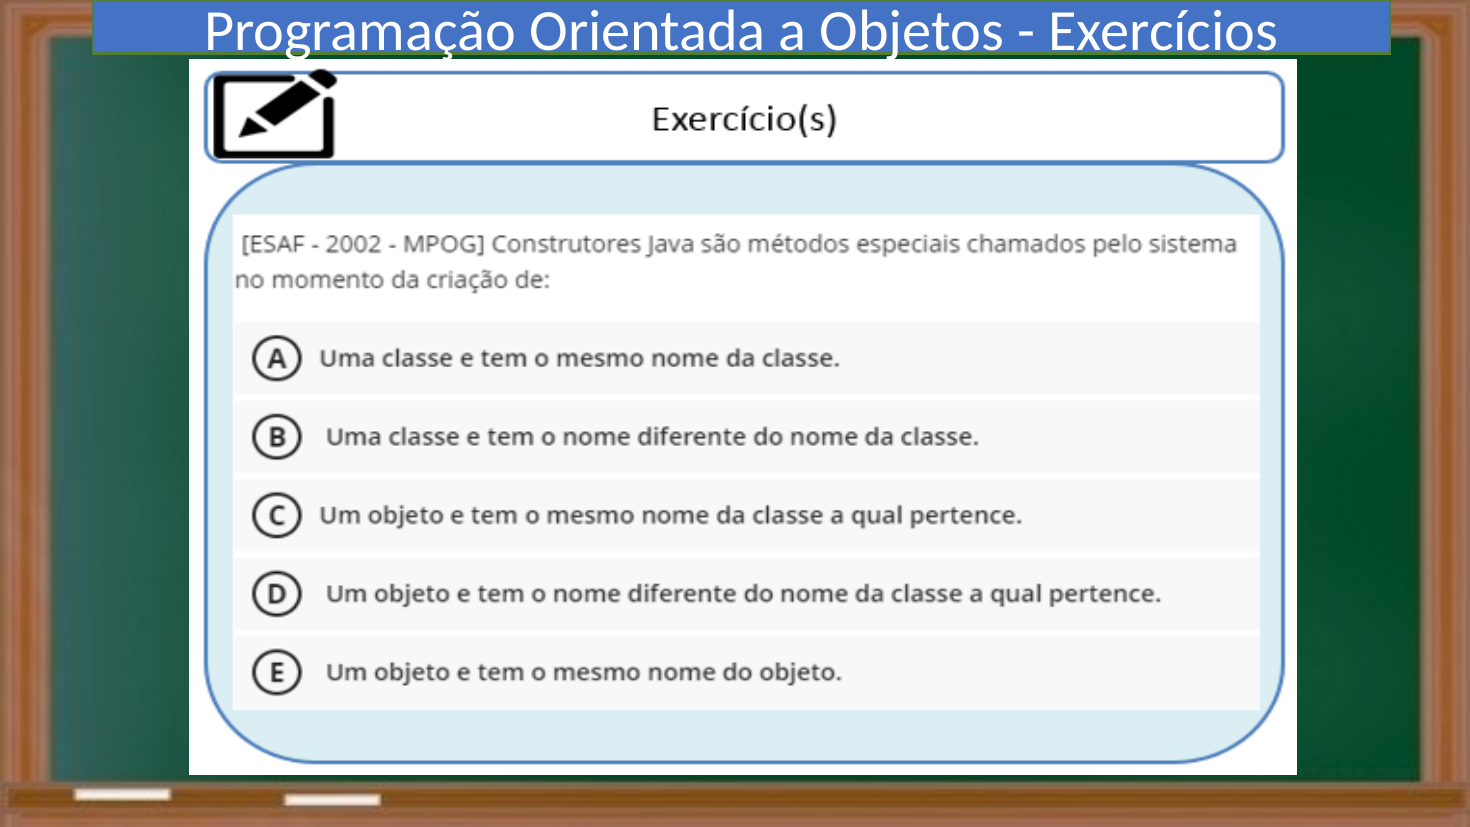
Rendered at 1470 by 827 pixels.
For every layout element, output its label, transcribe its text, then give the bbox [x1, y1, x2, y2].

text_box Programação Orientada a Objetos - Exercícios [93, 0, 1391, 54]
picture [0, 0, 1470, 827]
